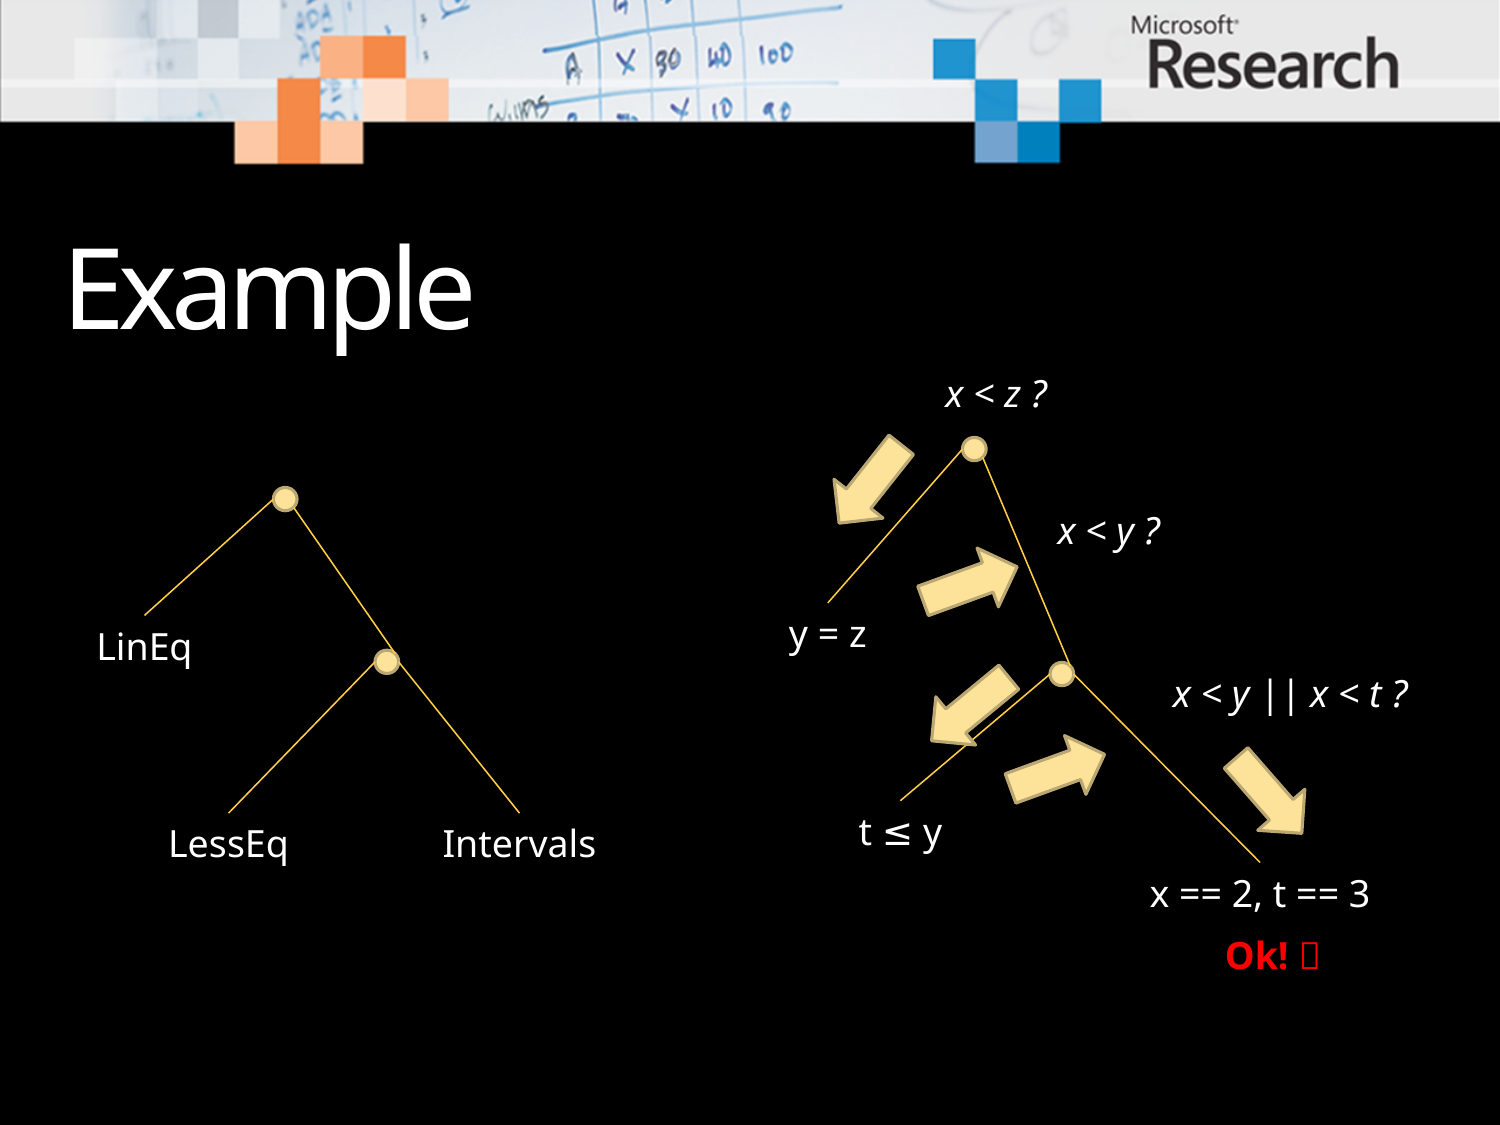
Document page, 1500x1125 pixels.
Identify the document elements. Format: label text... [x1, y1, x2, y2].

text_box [774, 362, 1419, 986]
title Example [62, 231, 1438, 356]
picture [0, 0, 1500, 1125]
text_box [87, 487, 601, 874]
